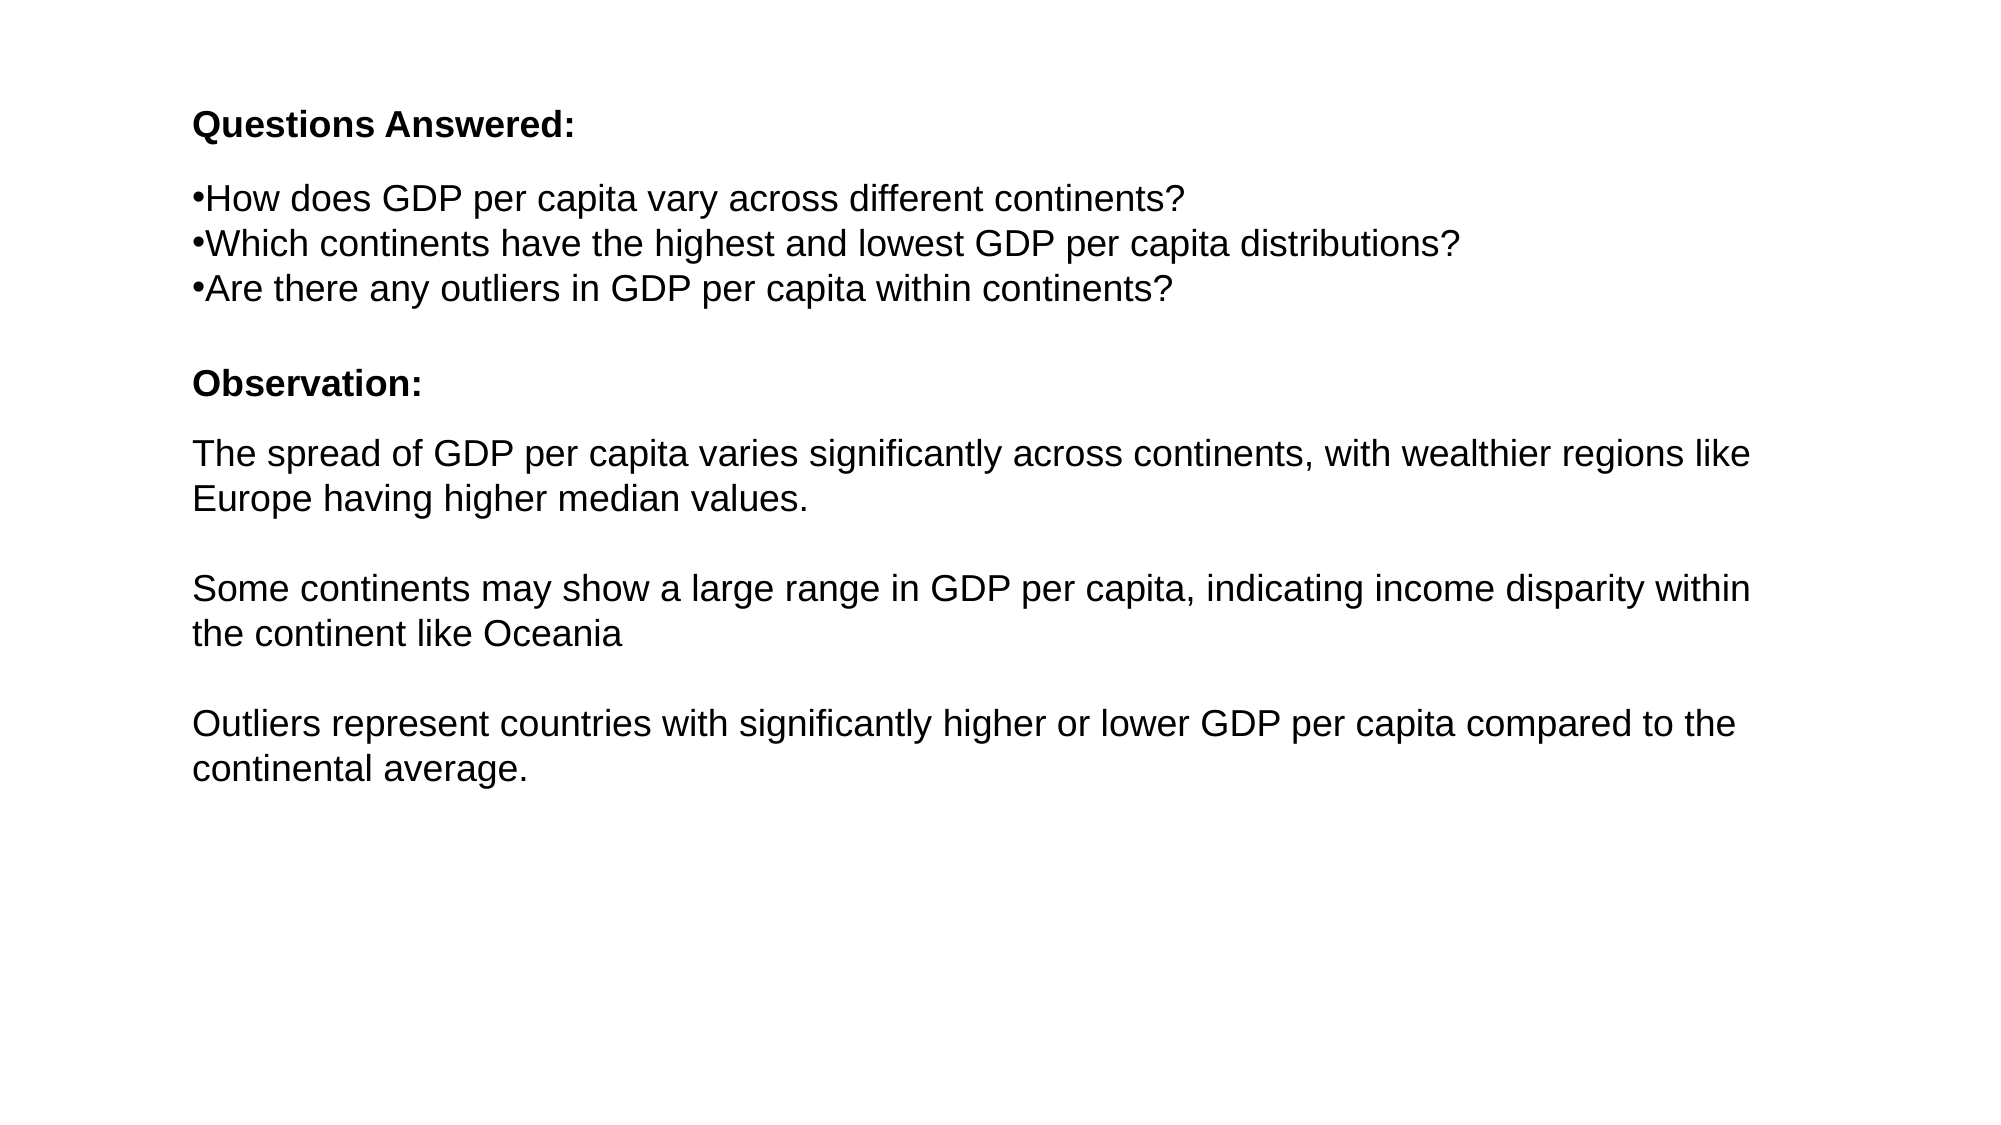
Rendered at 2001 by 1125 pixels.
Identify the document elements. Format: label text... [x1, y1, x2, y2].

text_box Questions Answered: How does GDP per capita vary across different continents? Which continents have the highest and lowest GDP per capita distributions? Are there any outliers in GDP per capita within continents? Observation: The spread of GDP per capita varies significantly across continents, with wealthier regions like Europe having higher median values. Some continents may show a large range in GDP per capita, indicating income disparity within the continent like Oceania Outliers represent countries with significantly higher or lower GDP per capita compared to the continental average. [177, 92, 1823, 887]
